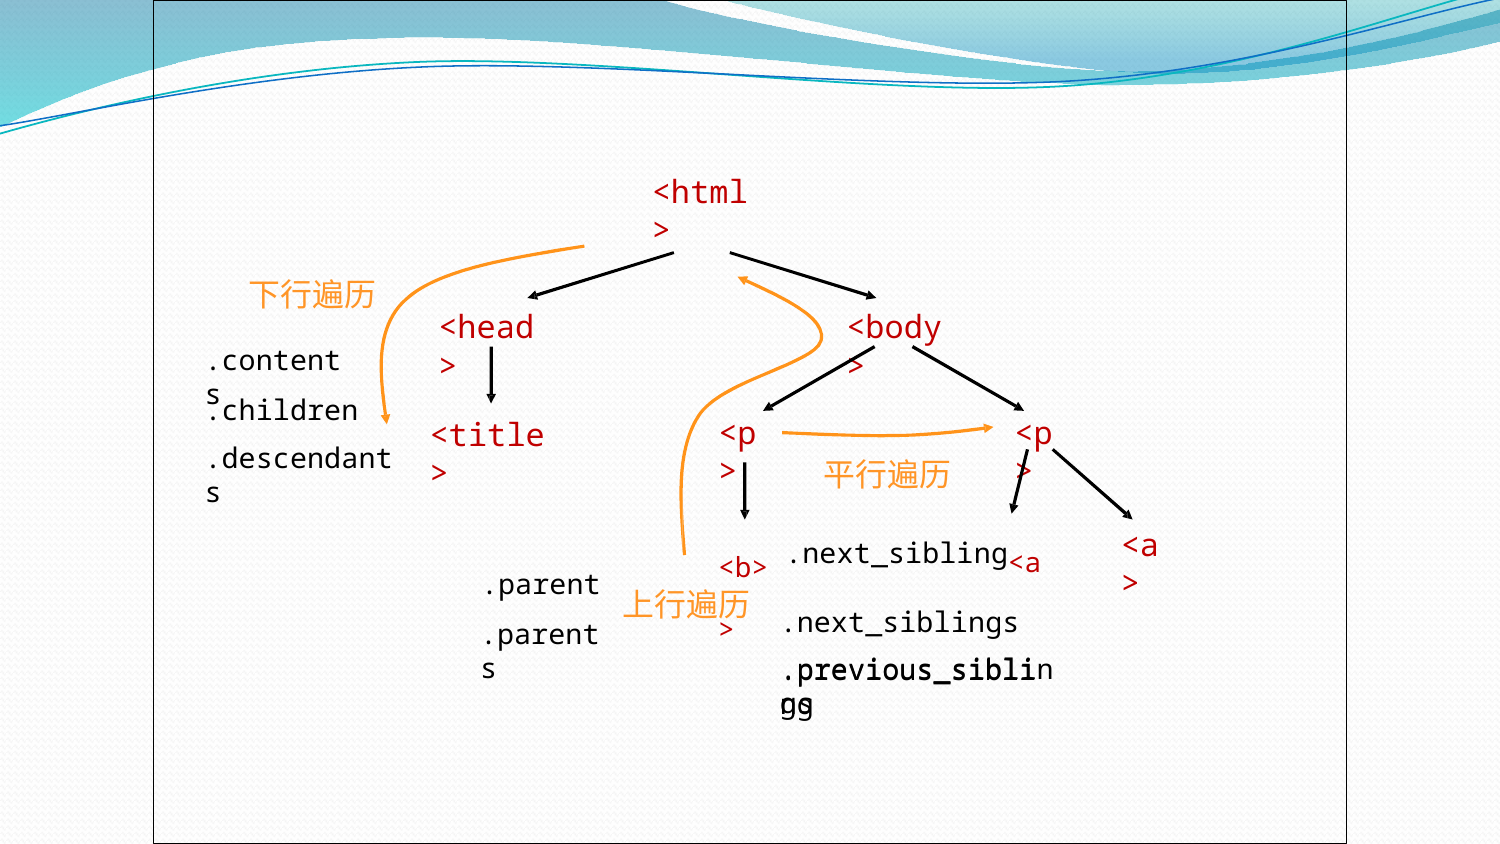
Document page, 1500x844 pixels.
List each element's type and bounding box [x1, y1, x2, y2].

text_box [153, 0, 1347, 843]
